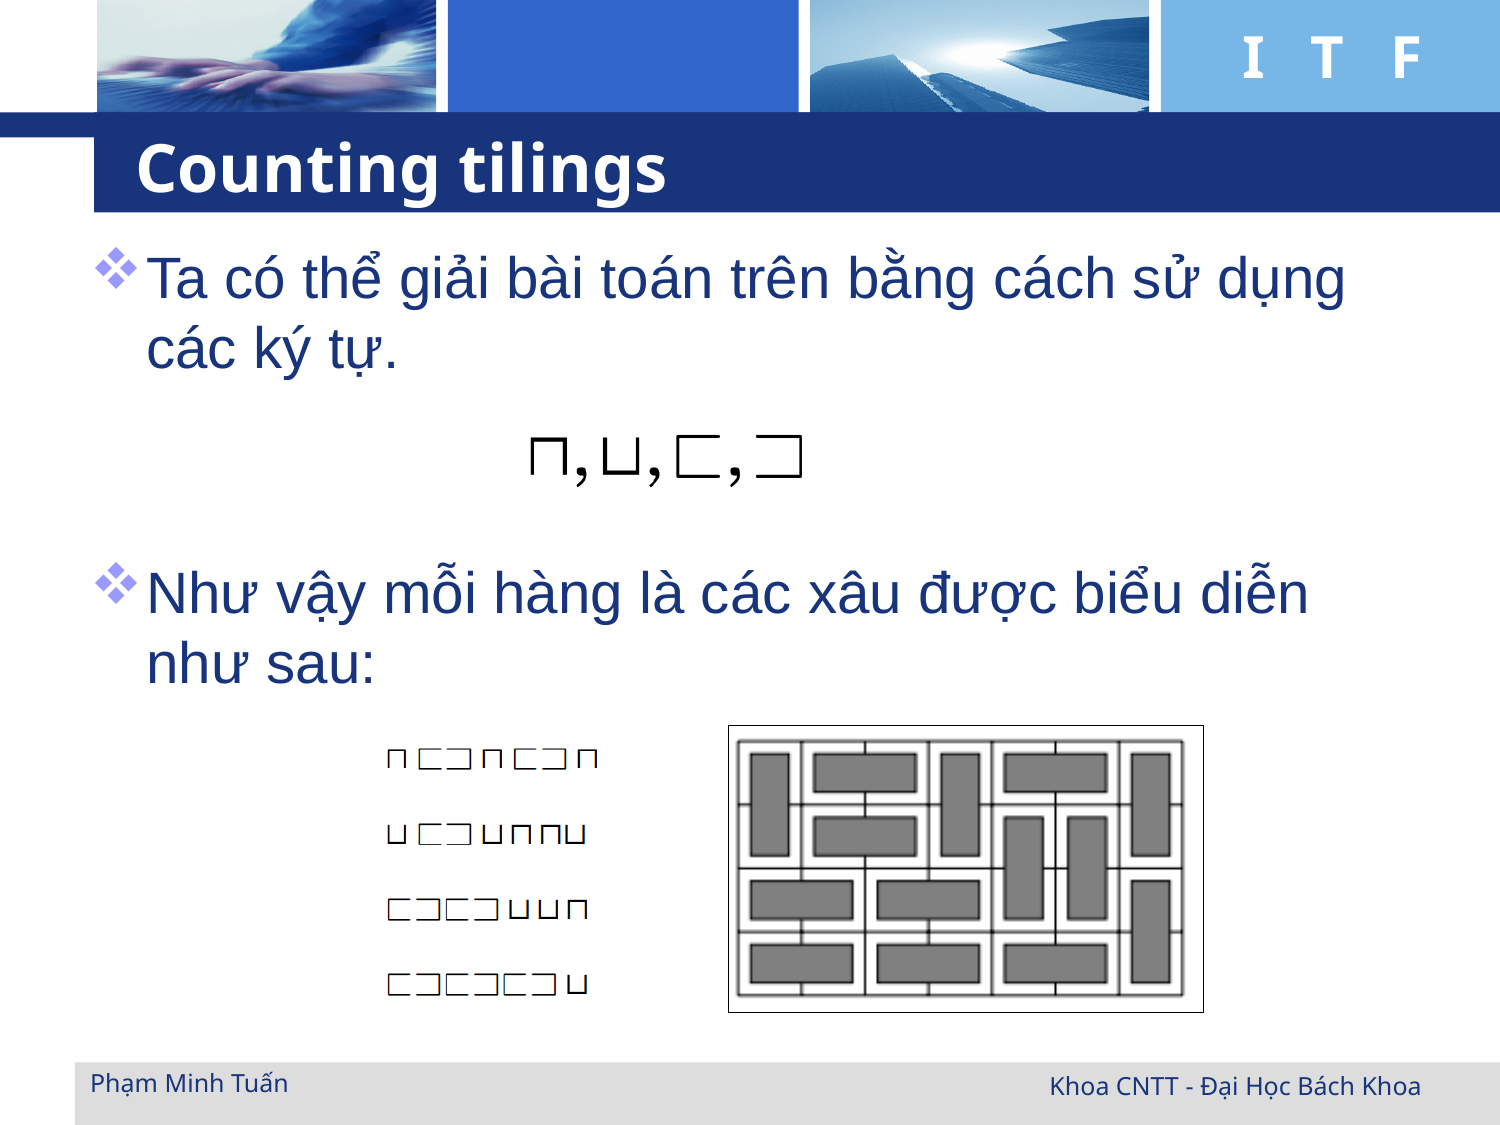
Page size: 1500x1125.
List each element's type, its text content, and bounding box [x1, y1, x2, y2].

slide_number Phạm Minh Tuấn [75, 1059, 425, 1113]
picture [810, 0, 1150, 112]
list Ta có thể giải bài toán trên bằng cách sử dụng các ký tự. Như vậy mỗi hàng là các xâu được biểu diễn như sau: [75, 232, 1425, 1034]
picture [97, 0, 437, 112]
title Counting tilings [120, 120, 1400, 213]
picture [728, 725, 1204, 1014]
picture [374, 734, 606, 1003]
footer Khoa CNTT - Đại Học Bách Khoa [962, 1062, 1438, 1116]
picture [524, 424, 808, 489]
